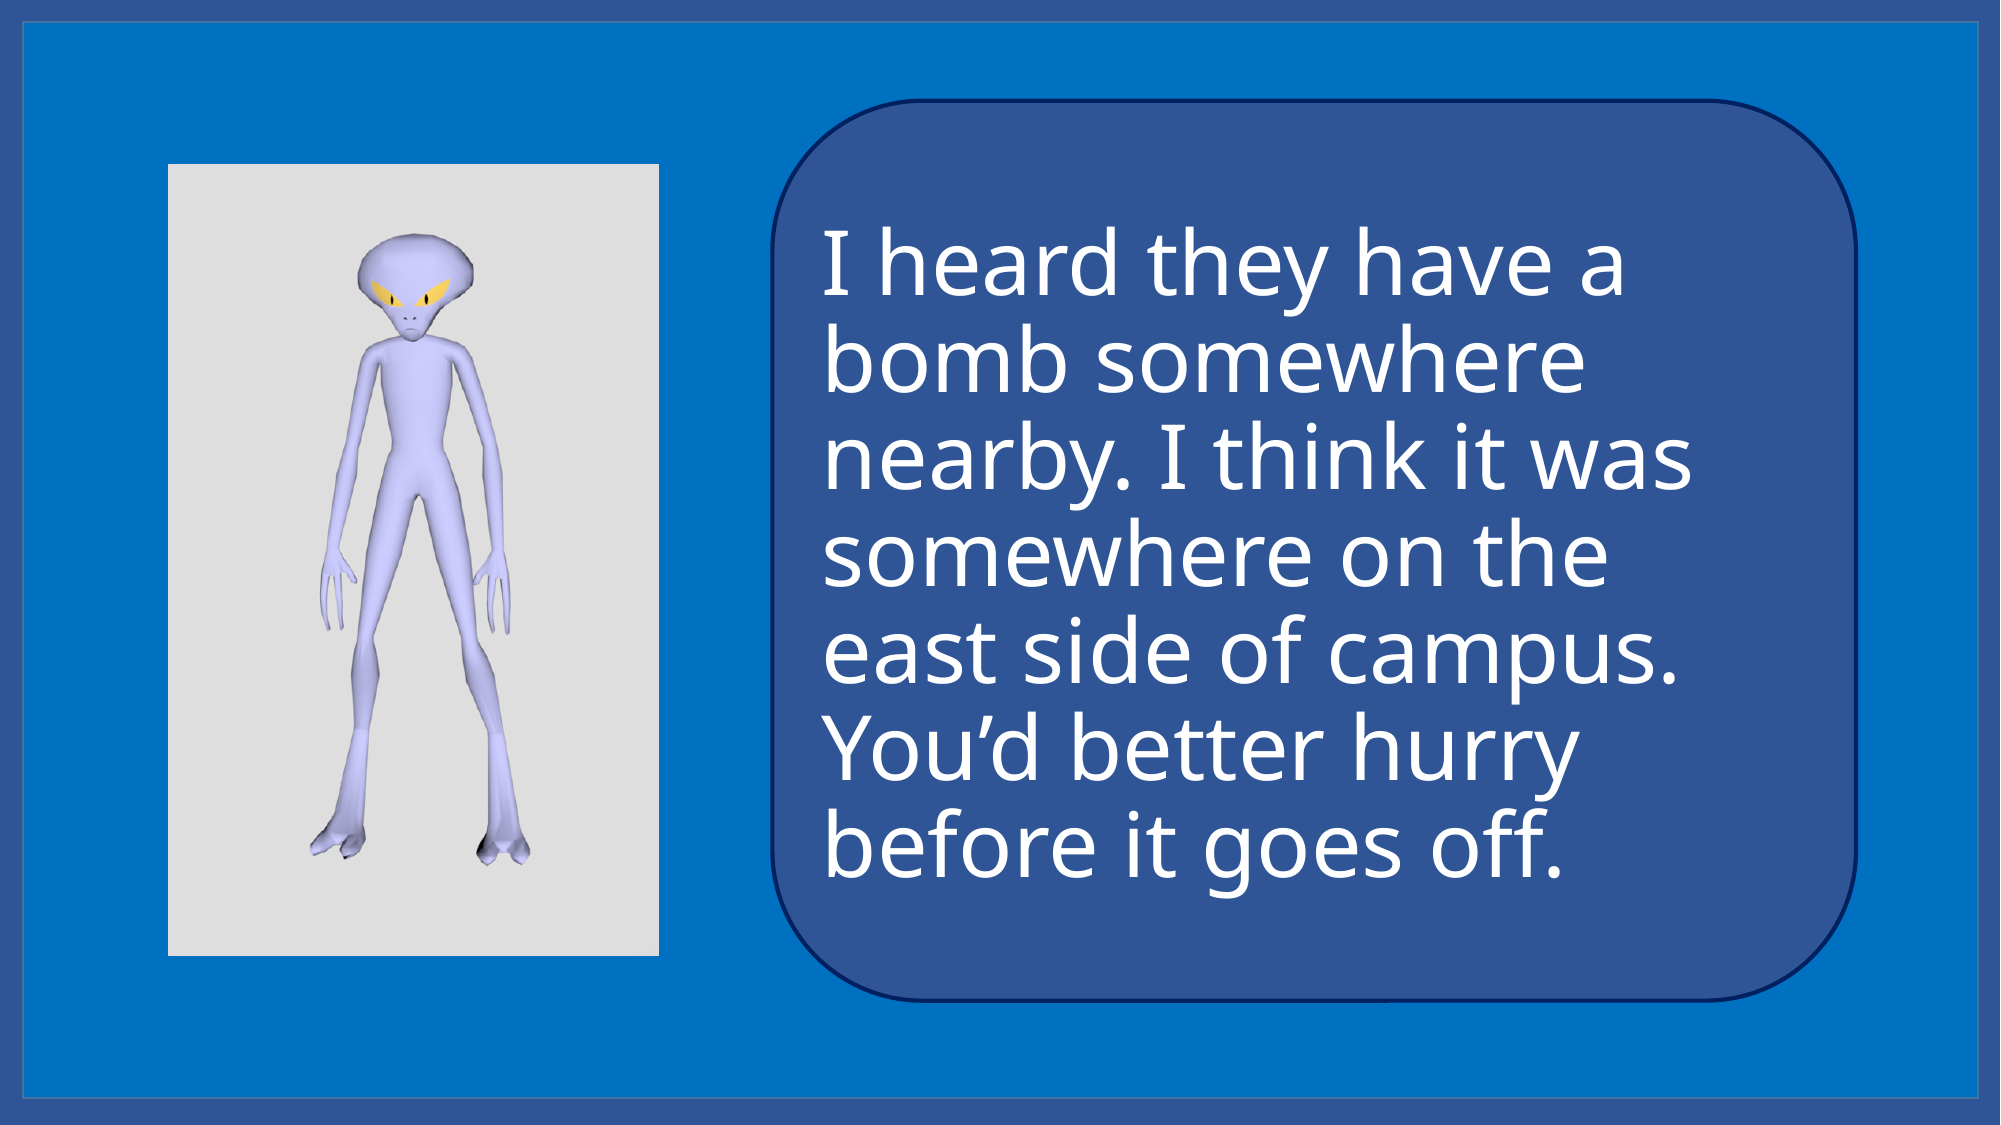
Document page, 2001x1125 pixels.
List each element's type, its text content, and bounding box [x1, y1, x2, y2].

list I heard they have a bomb somewhere nearby. I think it was somewhere on the east side of campus. You’d better hurry before it goes off. [806, 210, 1822, 911]
text_box [22, 21, 1979, 1099]
text_box [771, 99, 1858, 1002]
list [168, 164, 659, 956]
